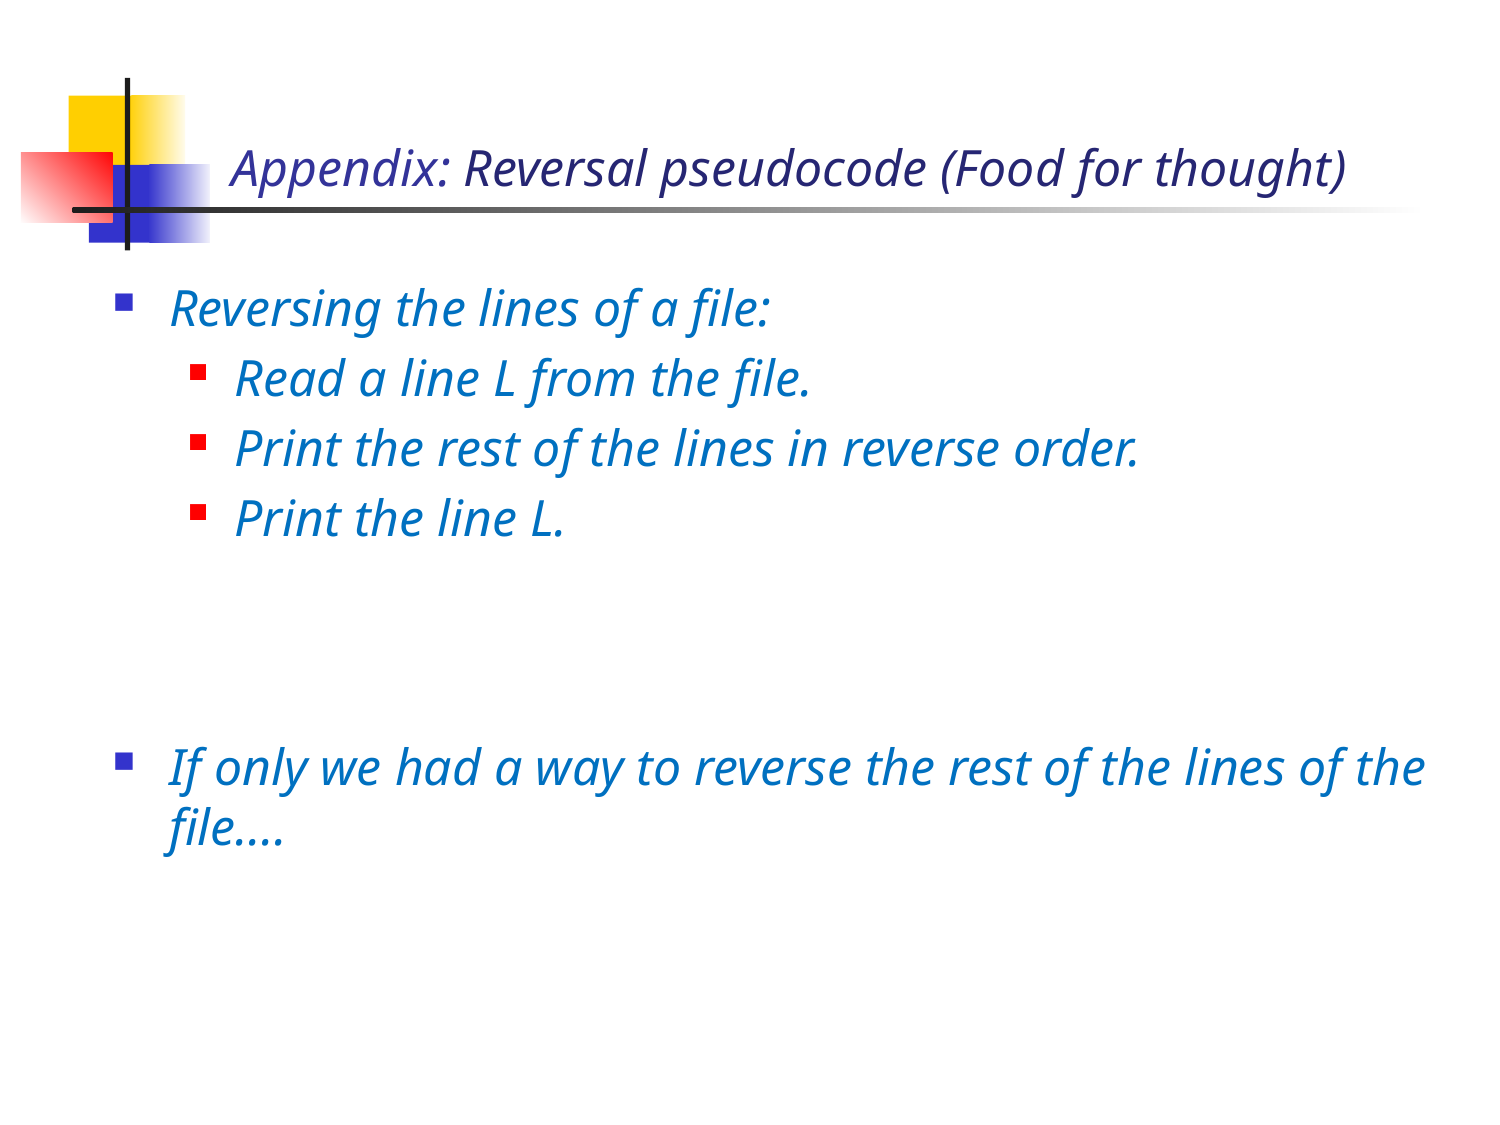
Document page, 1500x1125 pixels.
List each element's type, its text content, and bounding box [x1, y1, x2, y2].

title Appendix: Reversal pseudocode (Food for thought) [188, 16, 1363, 205]
list Reversing the lines of a file: Read a line L from the file. Print the rest of the lines in reverse order. Print the line L. If only we had a way to reverse the rest of the lines of the file.... [97, 268, 1469, 1006]
